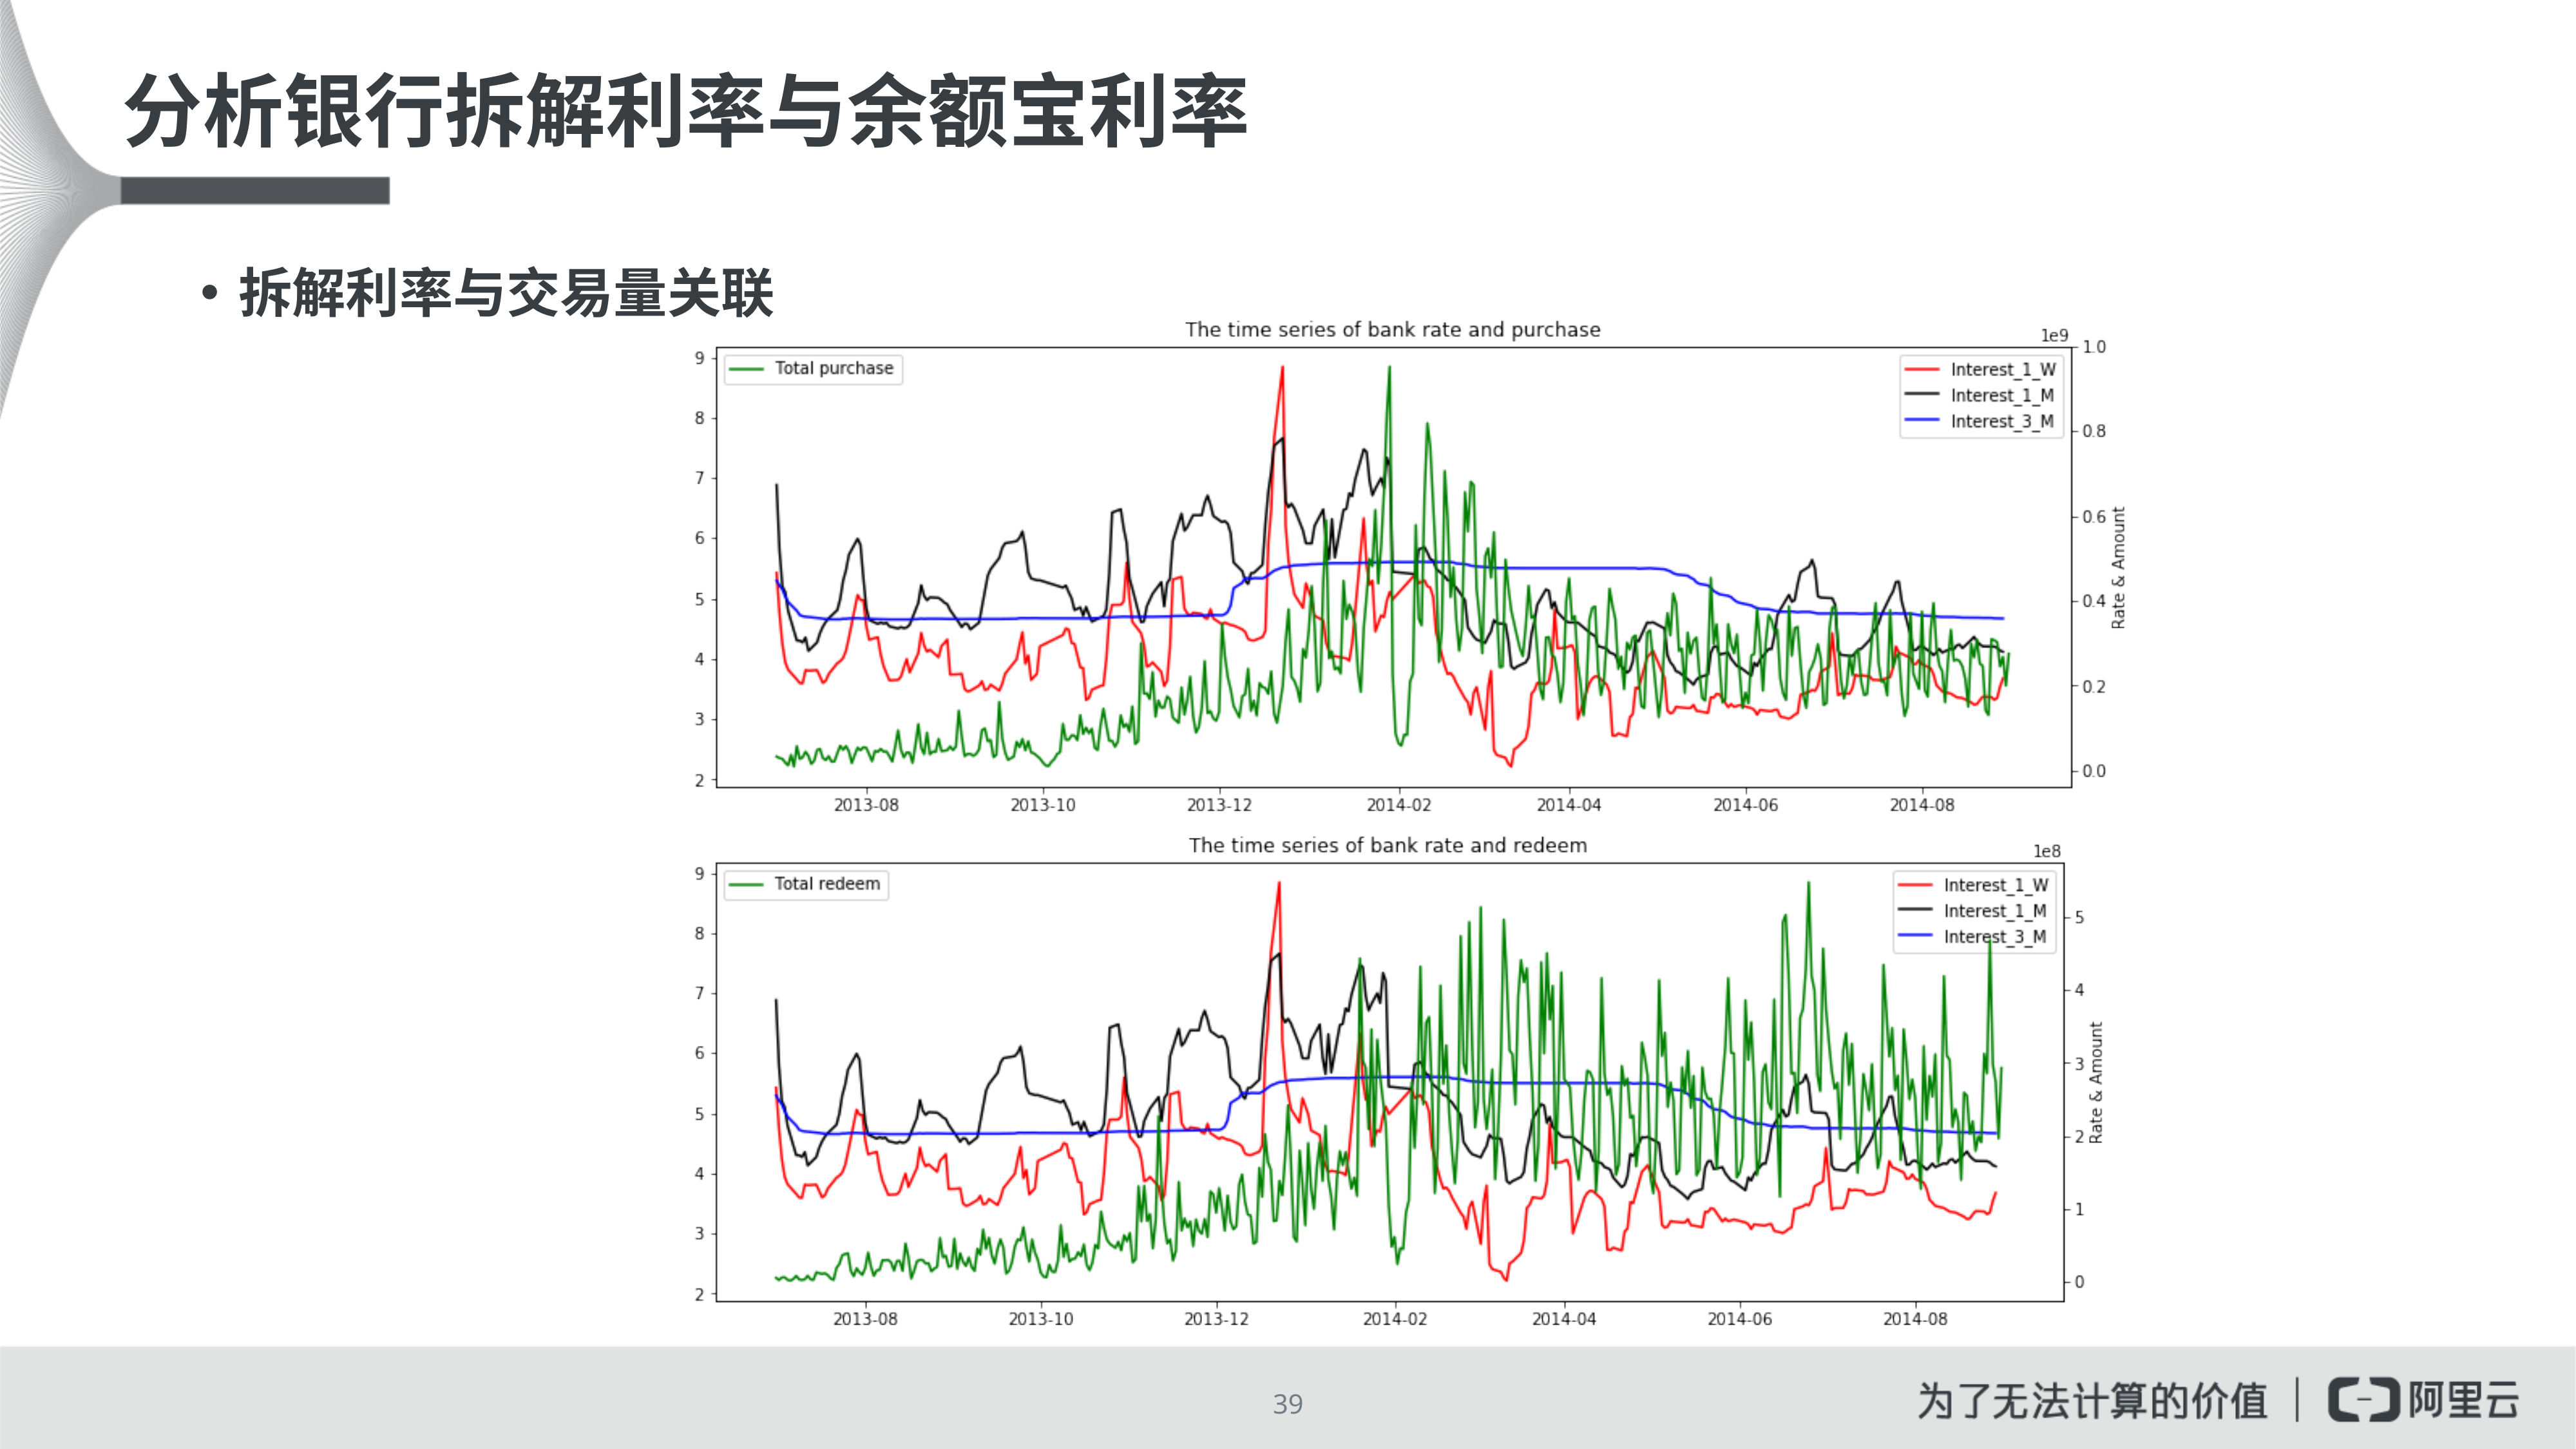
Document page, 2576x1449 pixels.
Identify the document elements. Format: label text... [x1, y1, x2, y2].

list 拆解利率与交易量关联 [190, 222, 2375, 356]
picture [0, 0, 2576, 1449]
title 分析银行拆解利率与余额宝利率 [112, 66, 2456, 163]
